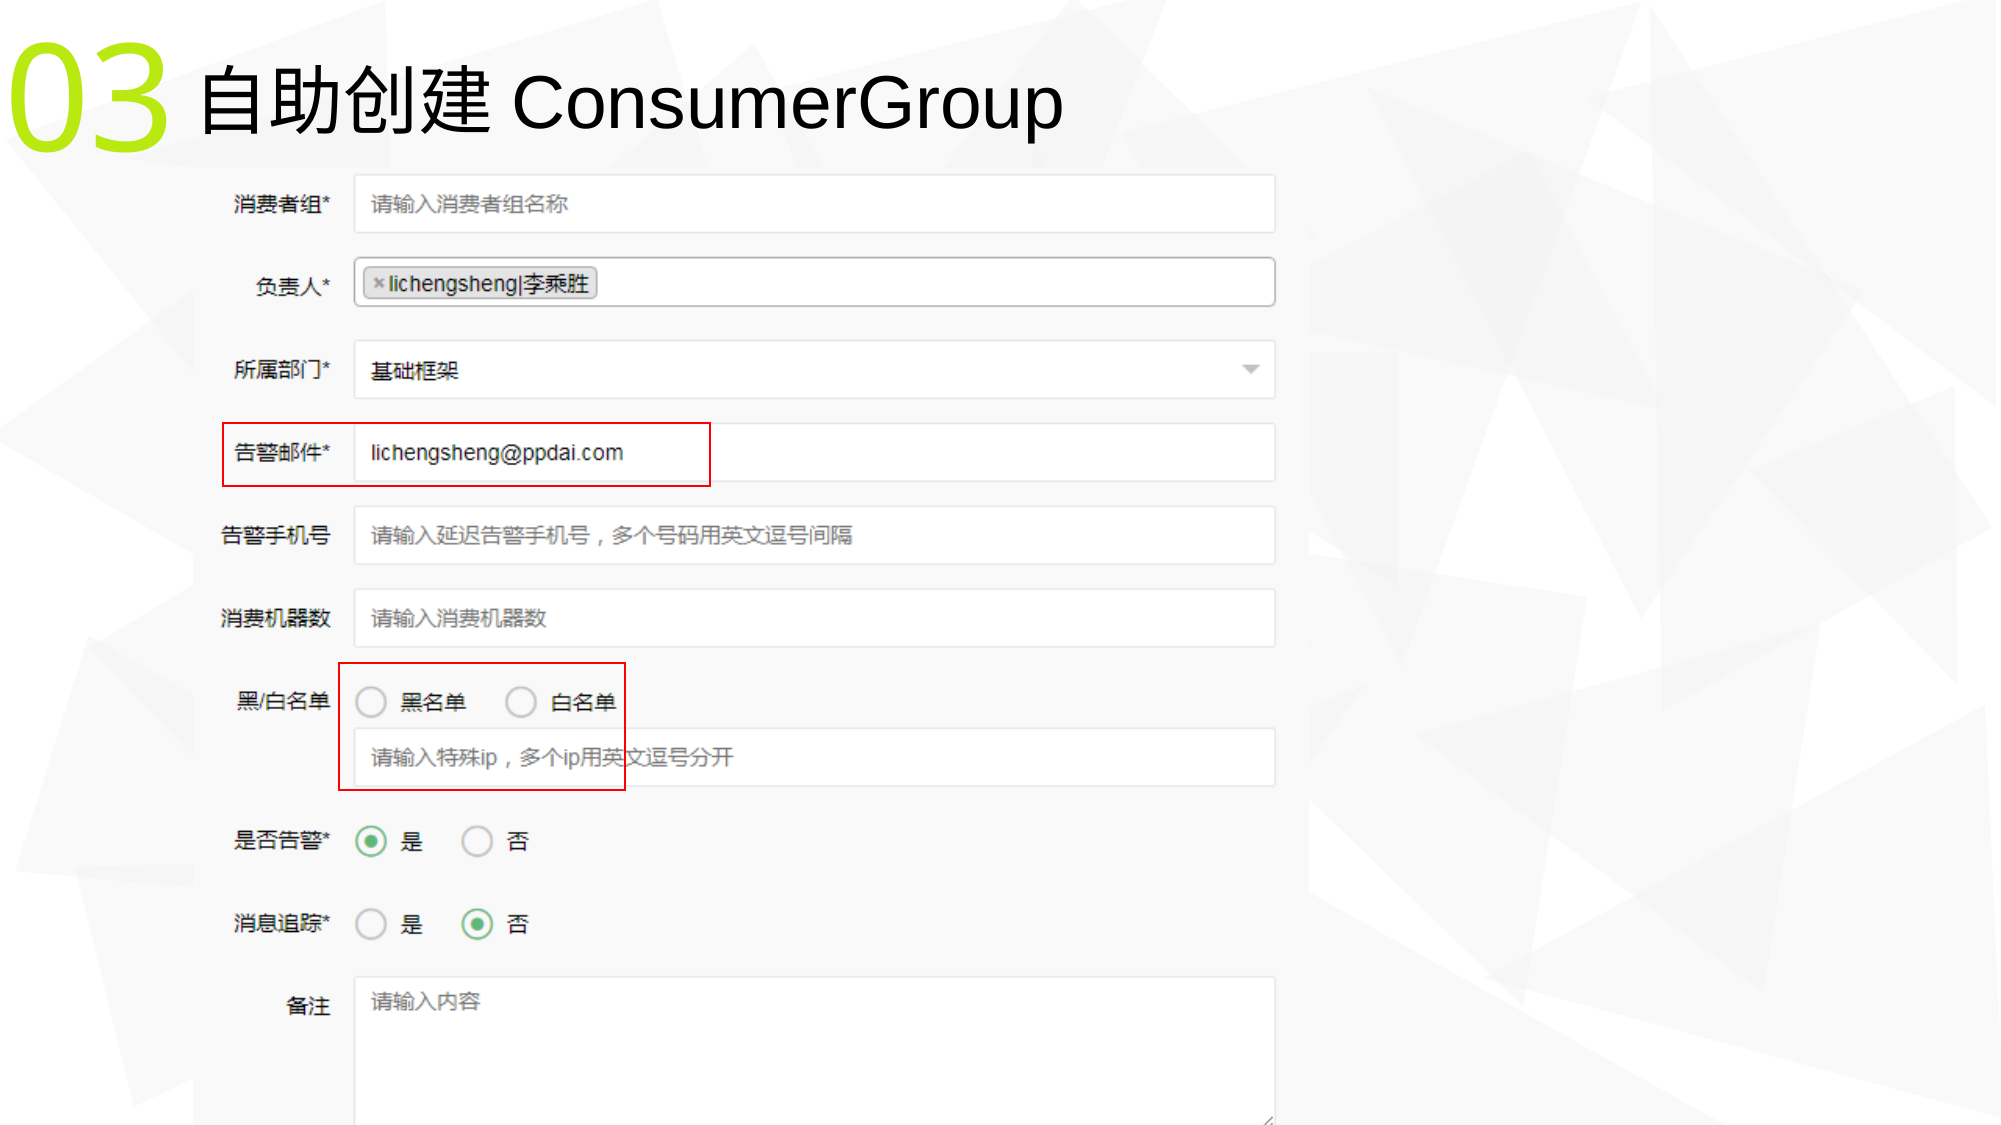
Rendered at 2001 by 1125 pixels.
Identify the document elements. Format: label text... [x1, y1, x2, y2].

text_box 03 [0, 1, 180, 182]
picture [193, 168, 1309, 1125]
text_box 自助创建ConsumerGroup [193, 54, 711, 168]
